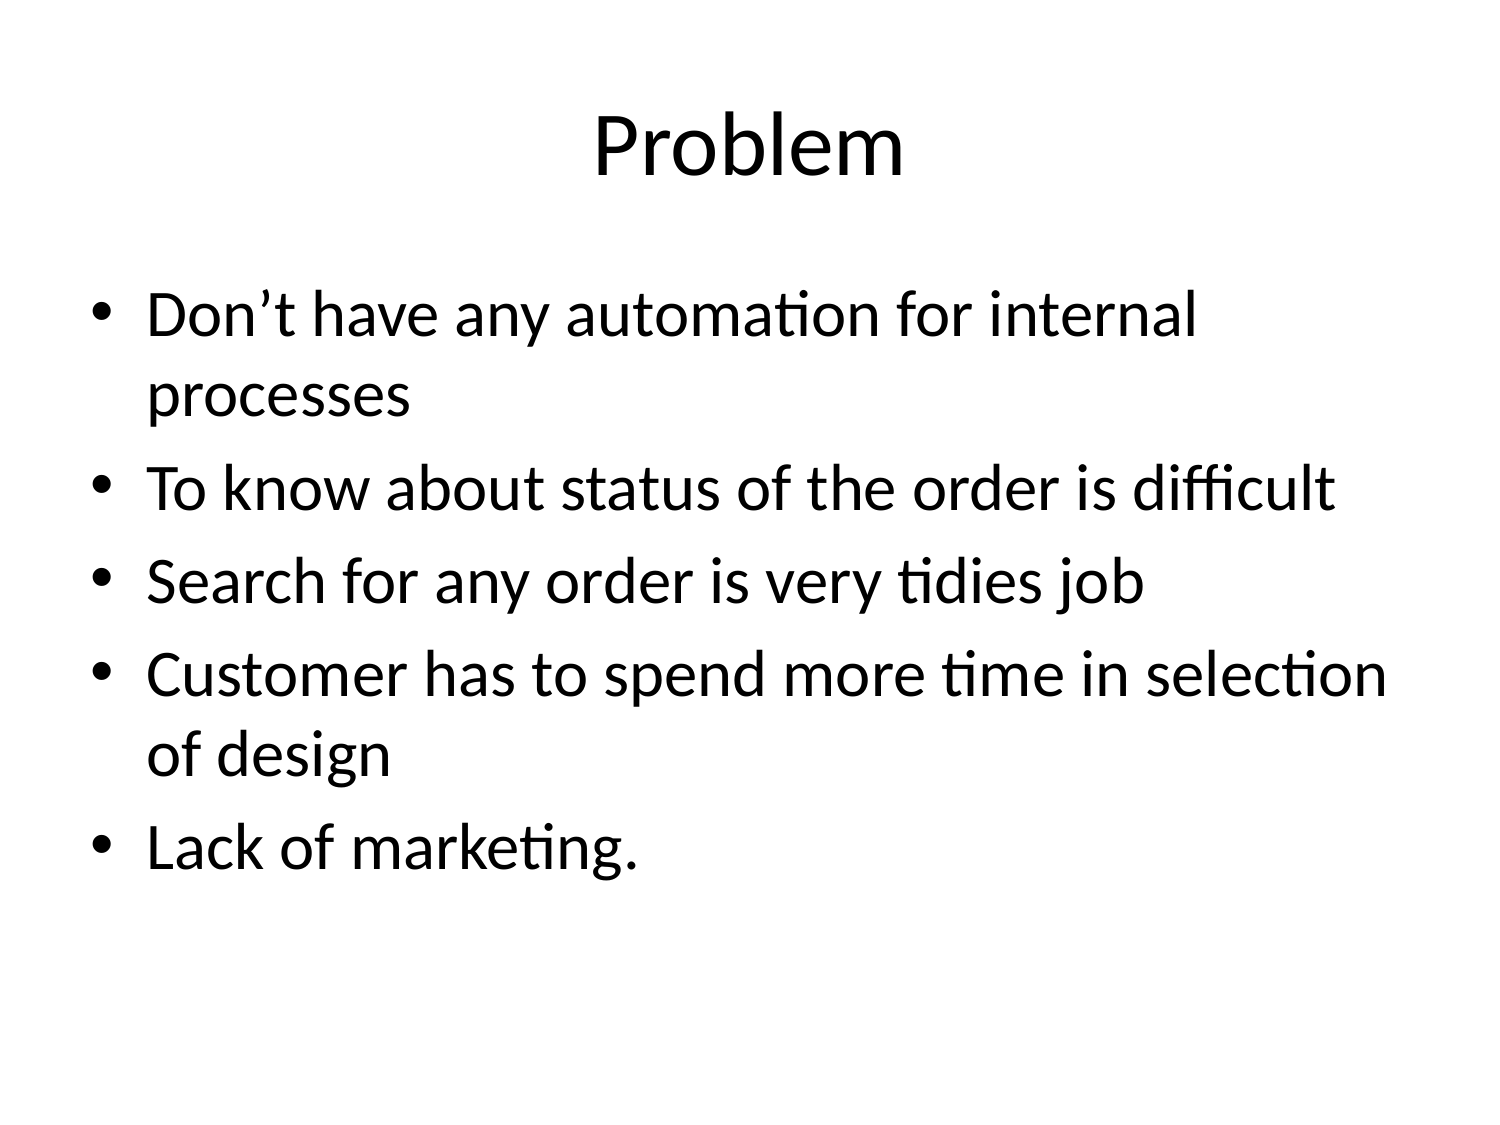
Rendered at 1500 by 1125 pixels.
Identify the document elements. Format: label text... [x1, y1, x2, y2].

title Problem [75, 45, 1425, 233]
list Don’t have any automation for internal processes To know about status of the order is difficult Search for any order is very tidies job Customer has to spend more time in selection of design Lack of marketing. [75, 262, 1425, 1005]
